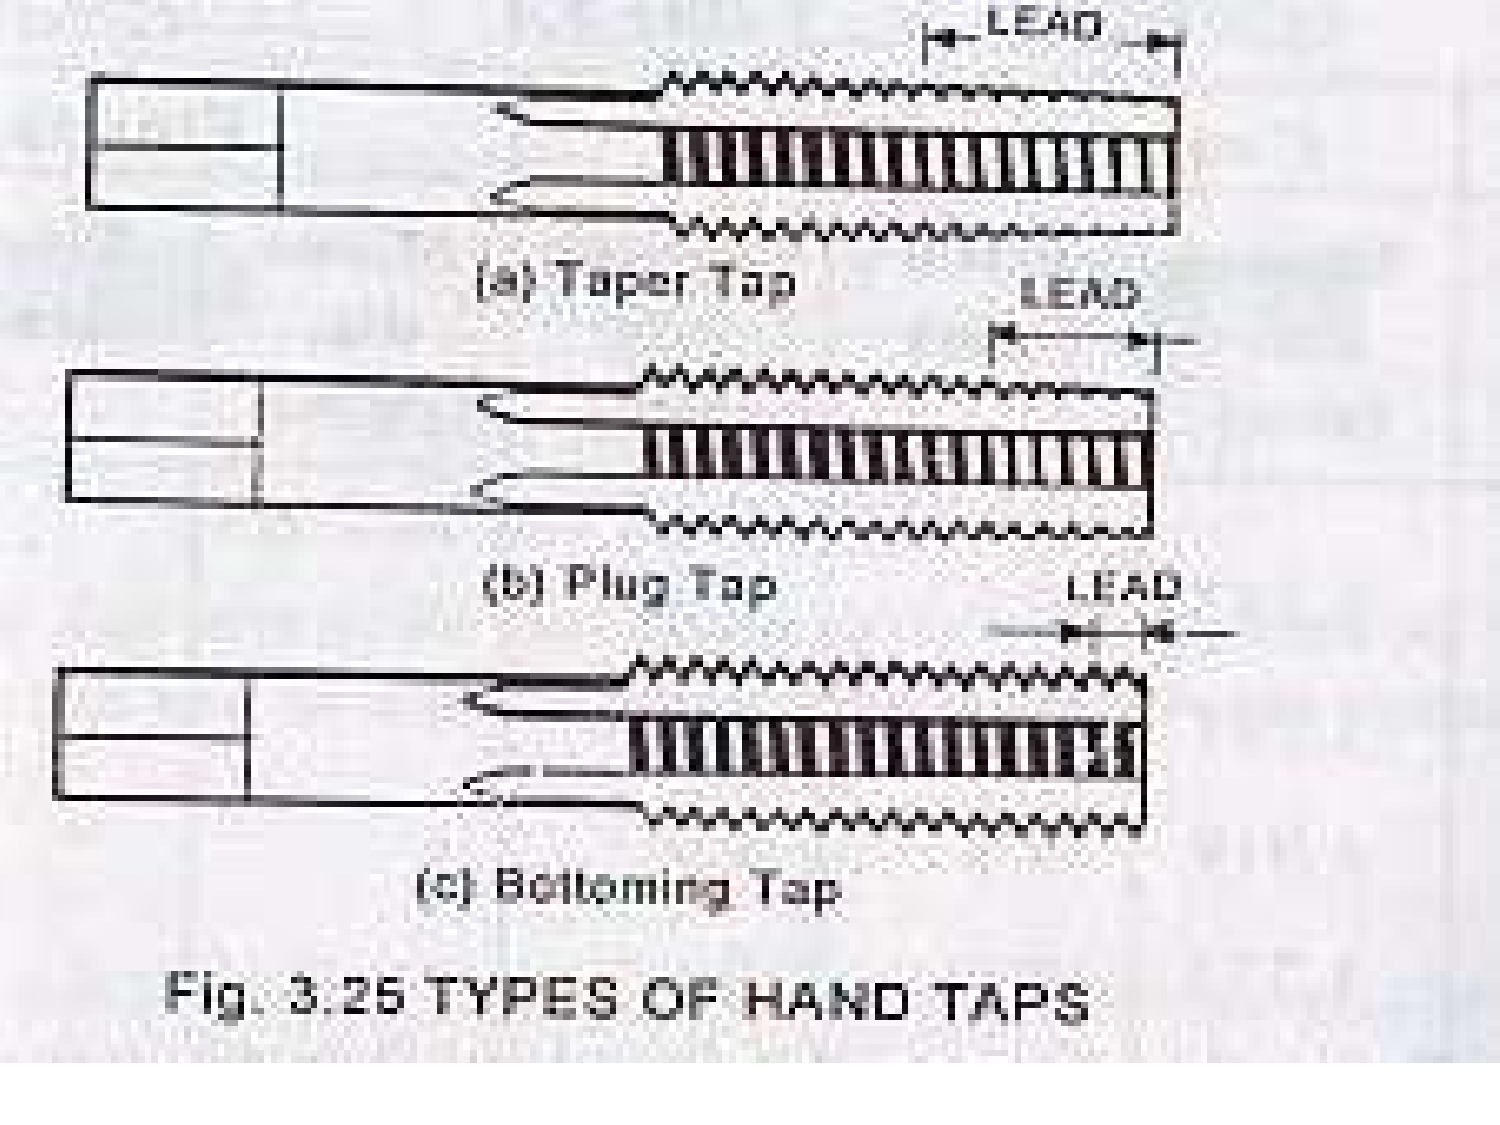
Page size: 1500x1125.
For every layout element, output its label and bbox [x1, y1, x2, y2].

text_box [0, 0, 1500, 1063]
